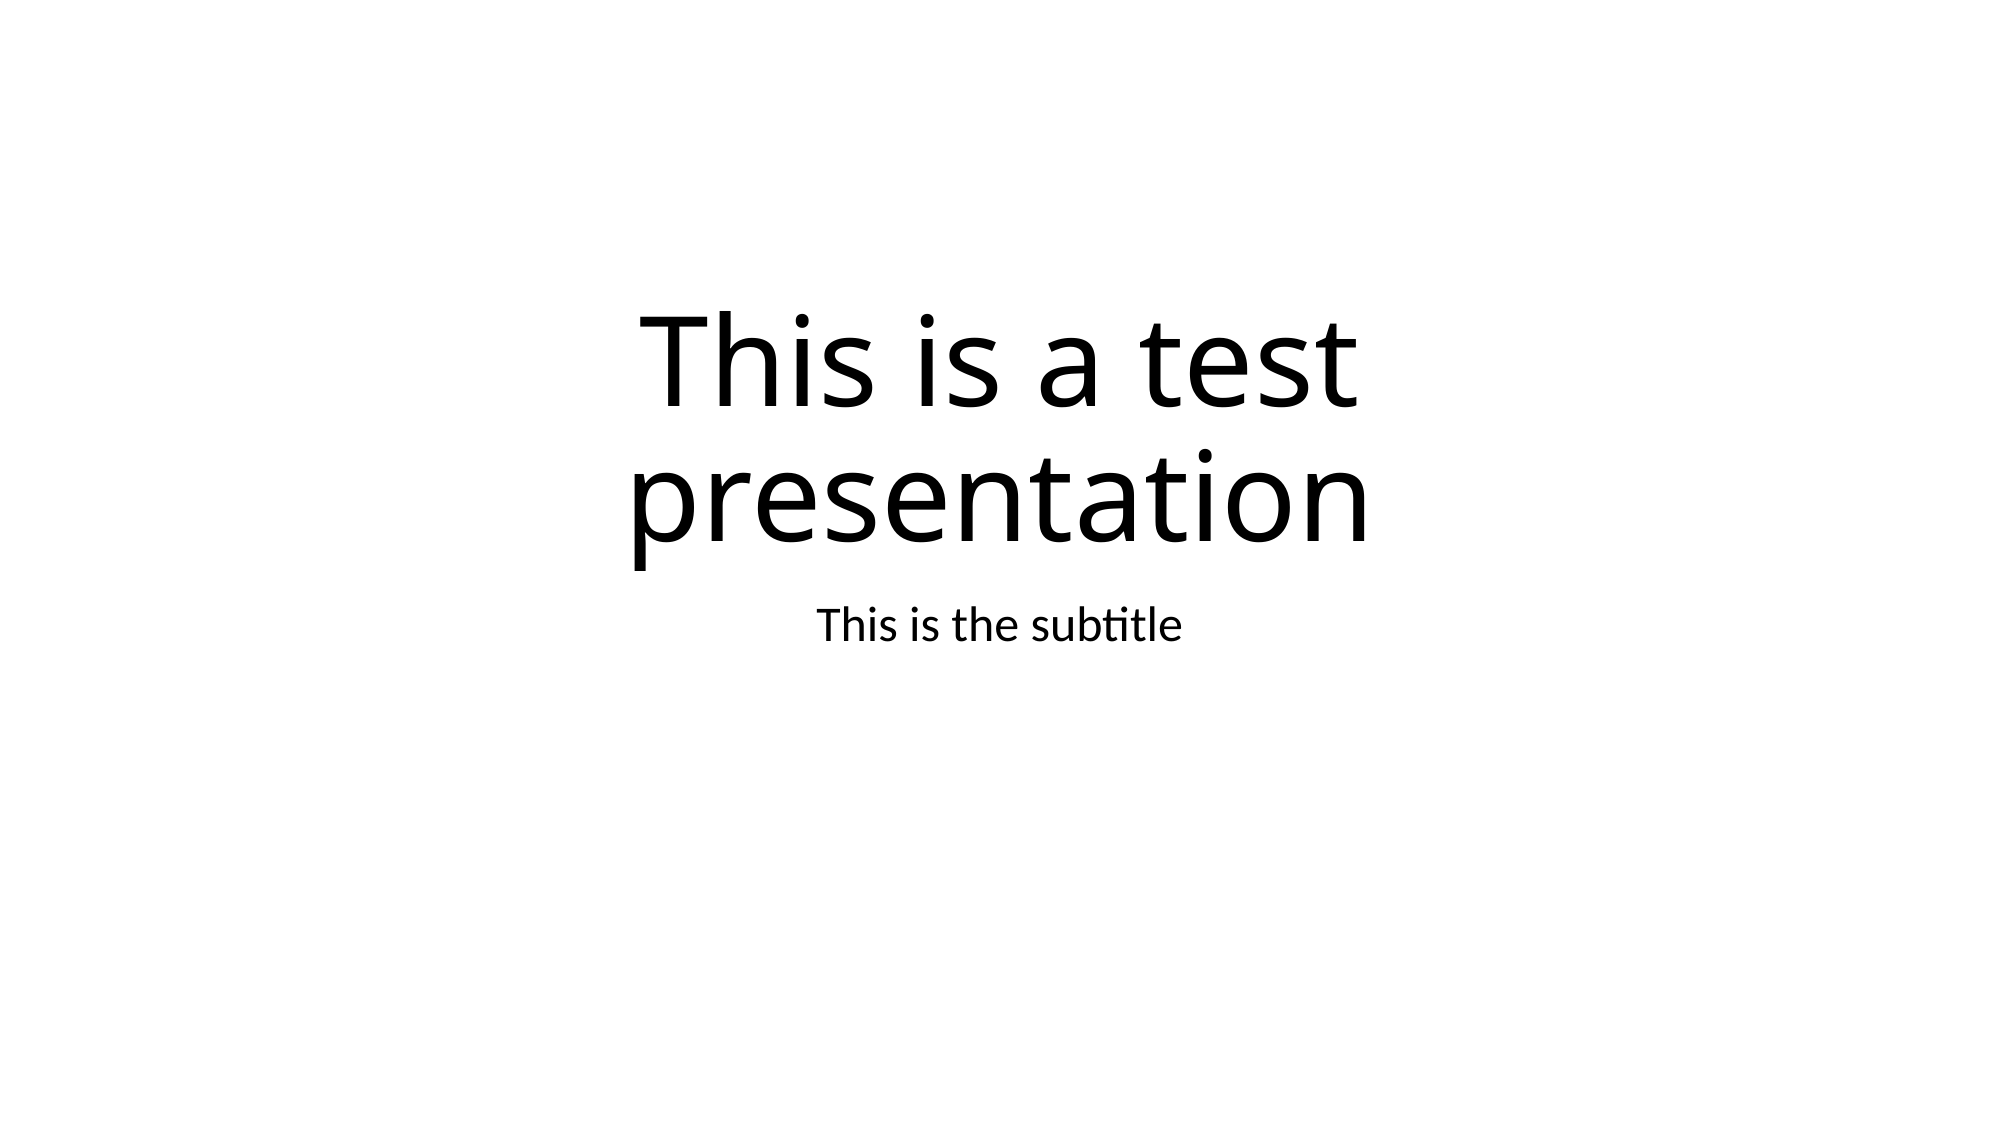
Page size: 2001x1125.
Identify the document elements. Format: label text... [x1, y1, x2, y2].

title This is a test presentation [249, 184, 1750, 576]
subtitle This is the subtitle [249, 590, 1750, 863]
